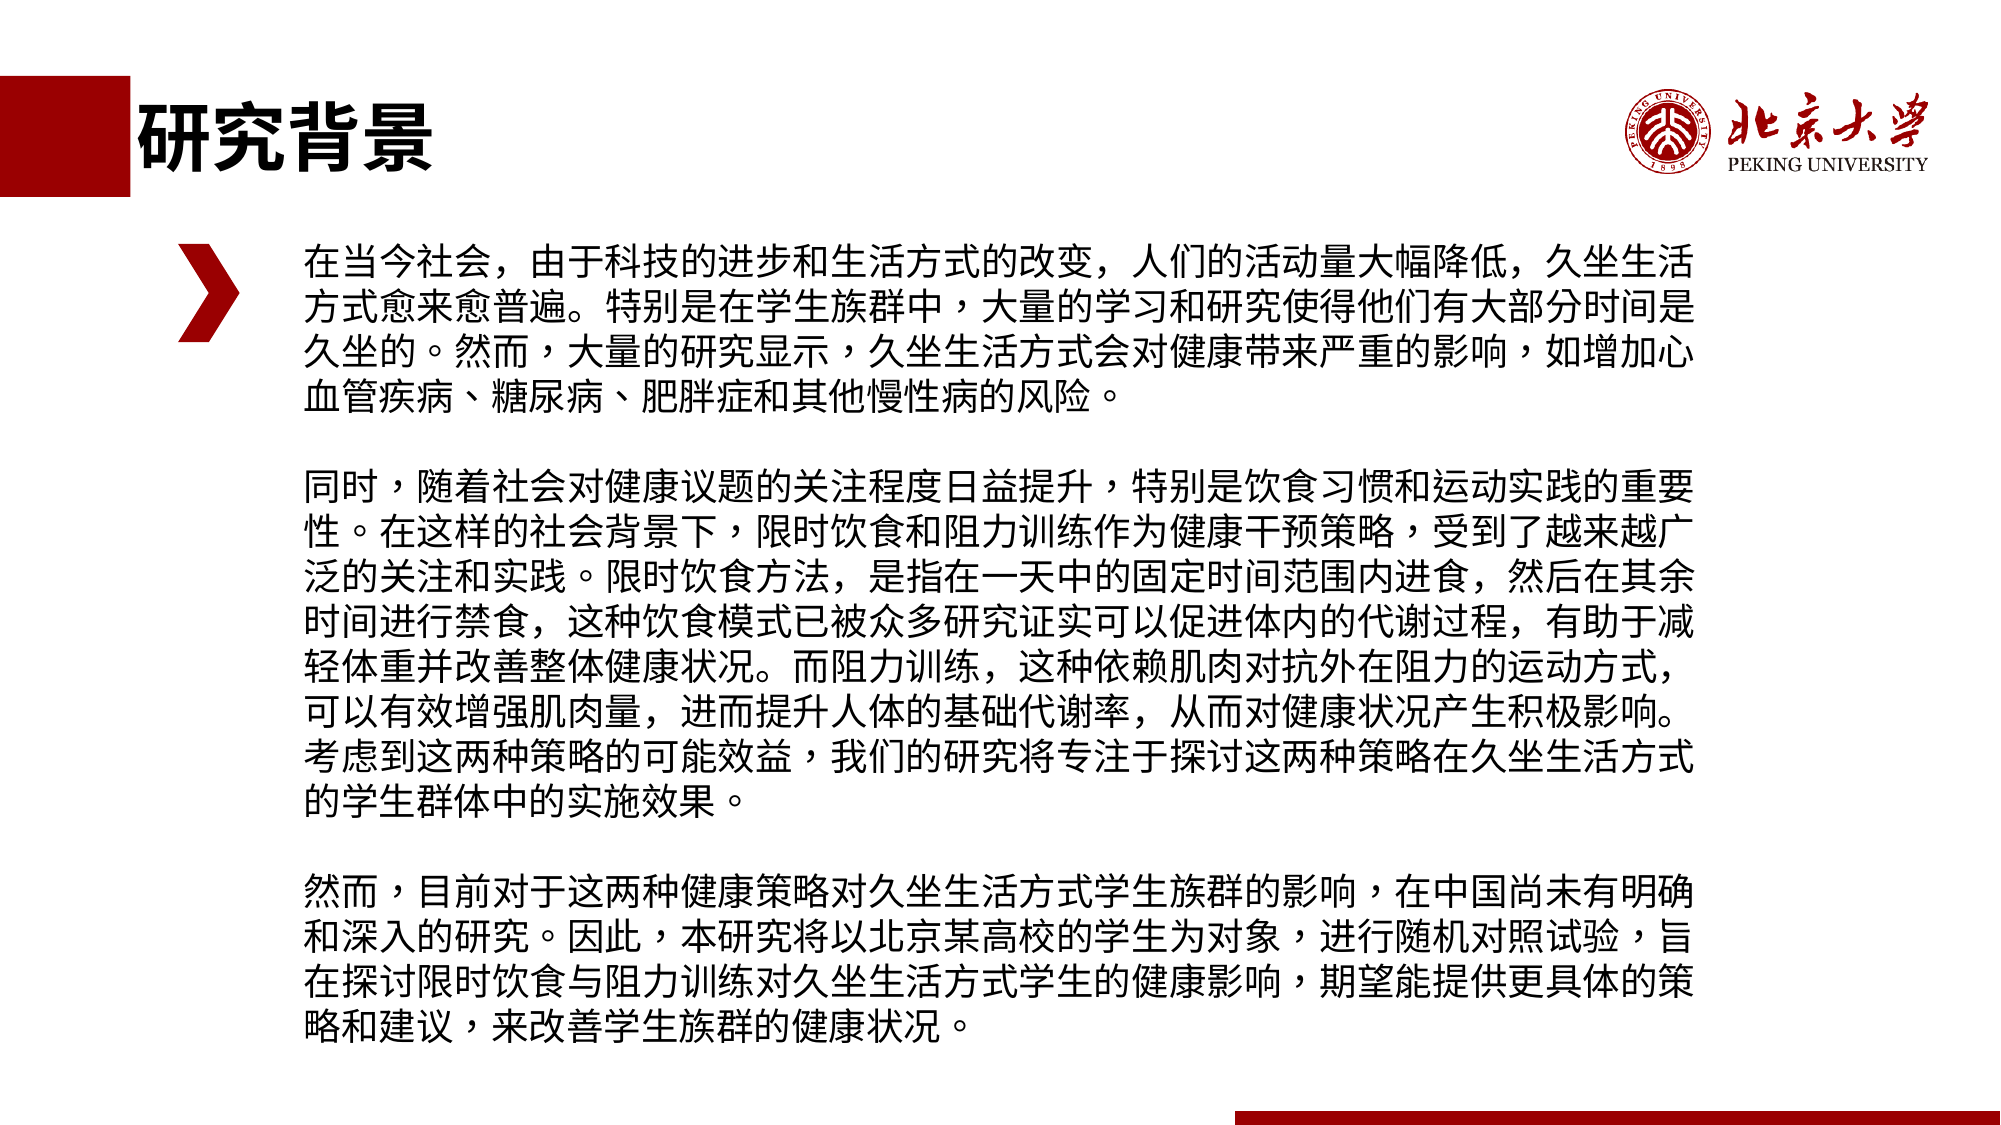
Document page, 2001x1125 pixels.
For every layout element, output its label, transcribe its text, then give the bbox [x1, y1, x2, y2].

text_box 研究背景 [121, 83, 451, 189]
text_box 在当今社会，由于科技的进步和生活方式的改变，人们的活动量大幅降低，久坐生活方式愈来愈普遍。特别是在学生族群中，大量的学习和研究使得他们有大部分时间是久坐的。然而，大量的研究显示，久坐生活方式会对健康带来严重的影响，如增加心血管疾病、糖尿病、肥胖症和其他慢性病的风险。 同时，随着社会对健康议题的关注程度日益提升，特别是饮食习惯和运动实践的重要性。在这样的社会背景下，限时饮食和阻力训练作为健康干预策略，受到了越来越广泛的关注和实践。限时饮食方法，是指在一天中的固定时间范围内进食，然后在其余时间进行禁食，这种饮食模式已被众多研究证实可以促进体内的代谢过程，有助于减轻体重并改善整体健康状况。而阻力训练，这种依赖肌肉对抗外在阻力的运动方式，可以有效增强肌肉量，进而提升人体的基础代谢率，从而对健康状况产生积极影响。考虑到这两种策略的可能效益，我们的研究将专注于探讨这两种策略在久坐生活方式的学生群体中的实施效果。 然而，目前对于这两种健康策略对久坐生活方式学生族群的影响，在中国尚未有明确和深入的研究。因此，本研究将以北京某高校的学生为对象，进行随机对照试验，旨在探讨限时饮食与阻力训练对久坐生活方式学生的健康影响，期望能提供更具体的策略和建议，来改善学生族群的健康状况。 [288, 230, 1712, 1057]
text_box [0, 75, 131, 197]
picture [1625, 89, 1928, 174]
text_box [1235, 1111, 2000, 1125]
text_box [177, 243, 240, 343]
